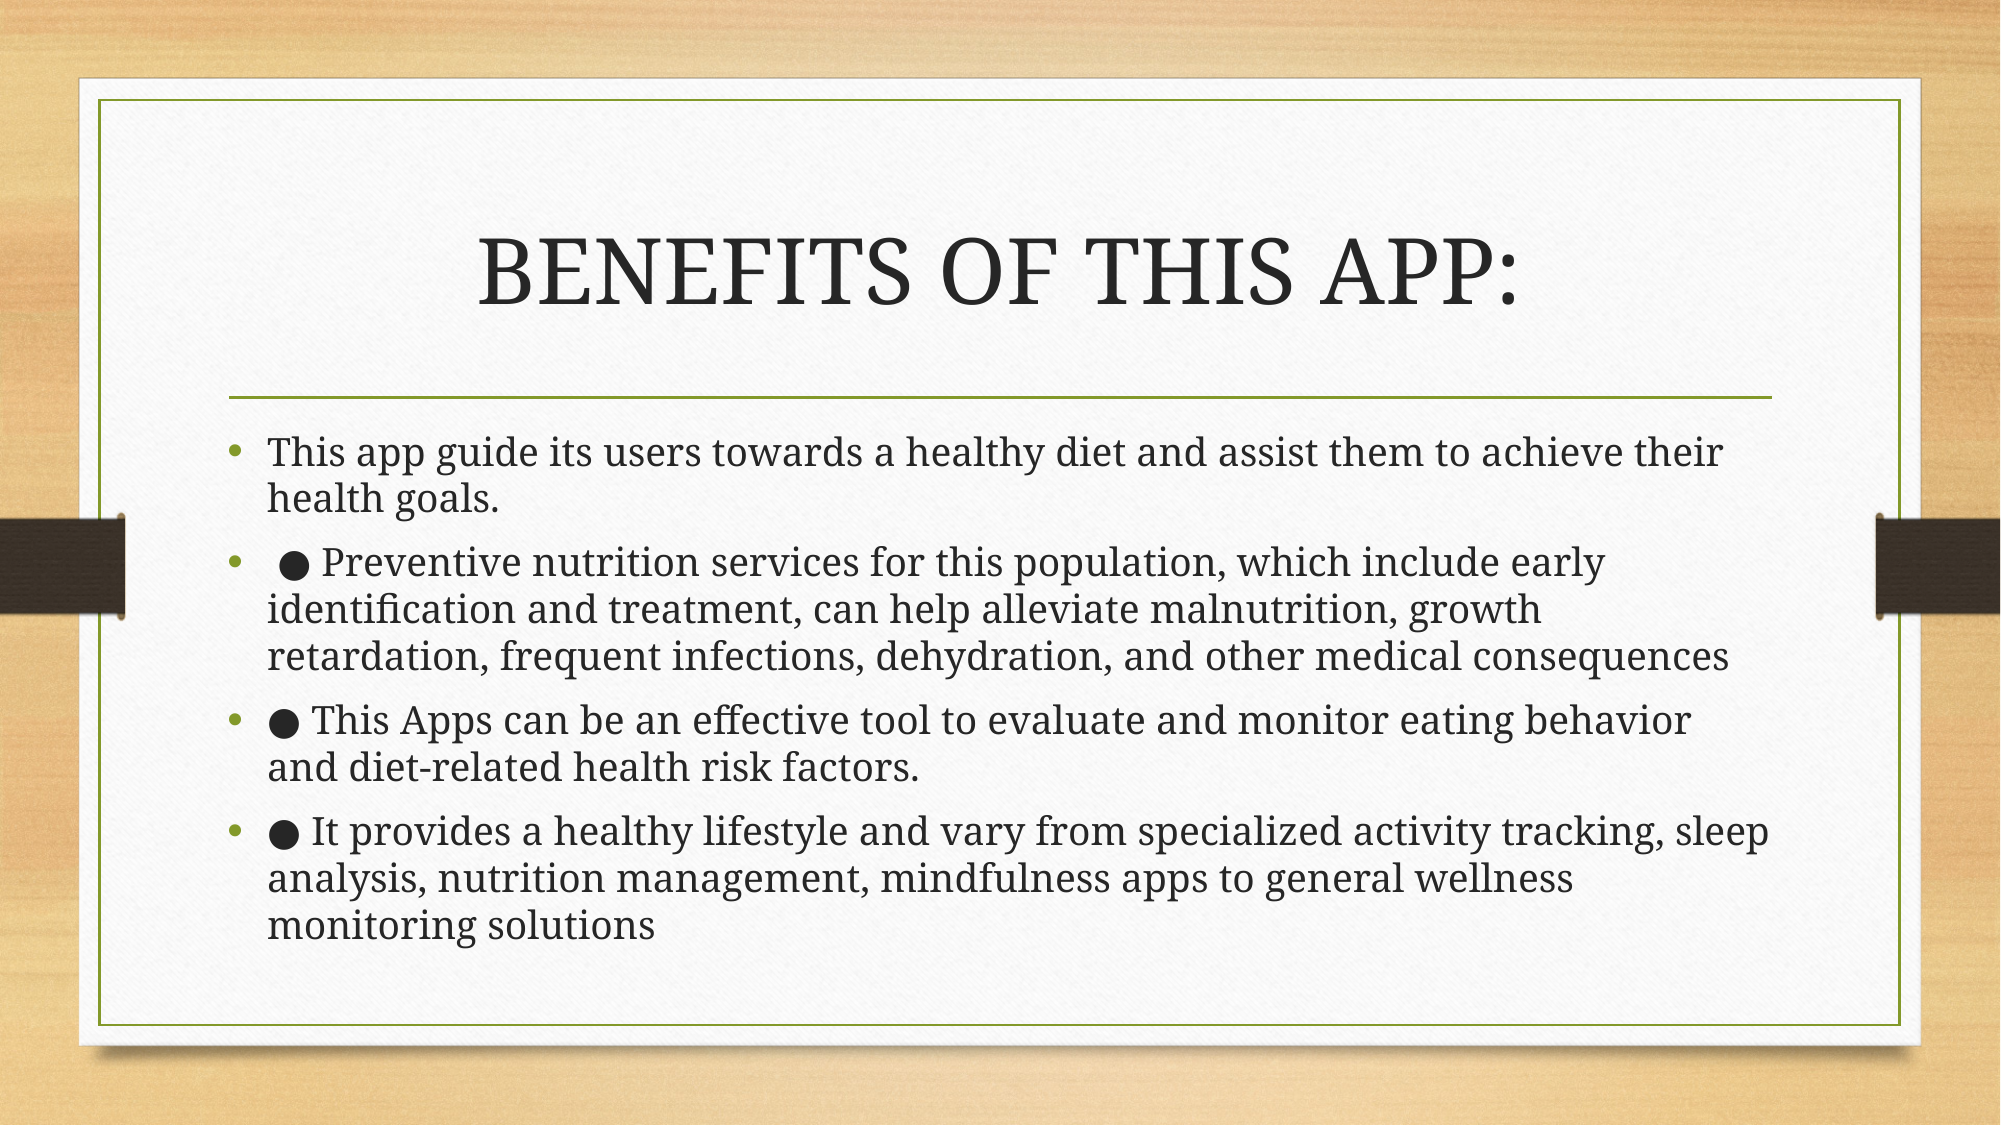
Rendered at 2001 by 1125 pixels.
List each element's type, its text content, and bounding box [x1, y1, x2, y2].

list This app guide its users towards a healthy diet and assist them to achieve their health goals. ● Preventive nutrition services for this population, which include early identification and treatment, can help alleviate malnutrition, growth retardation, frequent infections, dehydration, and other medical consequences ● This Apps can be an effective tool to evaluate and monitor eating behavior and diet-related health risk factors. ● It provides a healthy lifestyle and vary from specialized activity tracking, sleep analysis, nutrition management, mindfulness apps to general wellness monitoring solutions [212, 419, 1788, 964]
picture [0, 0, 2001, 1125]
title BENEFITS OF THIS APP: [212, 161, 1788, 375]
